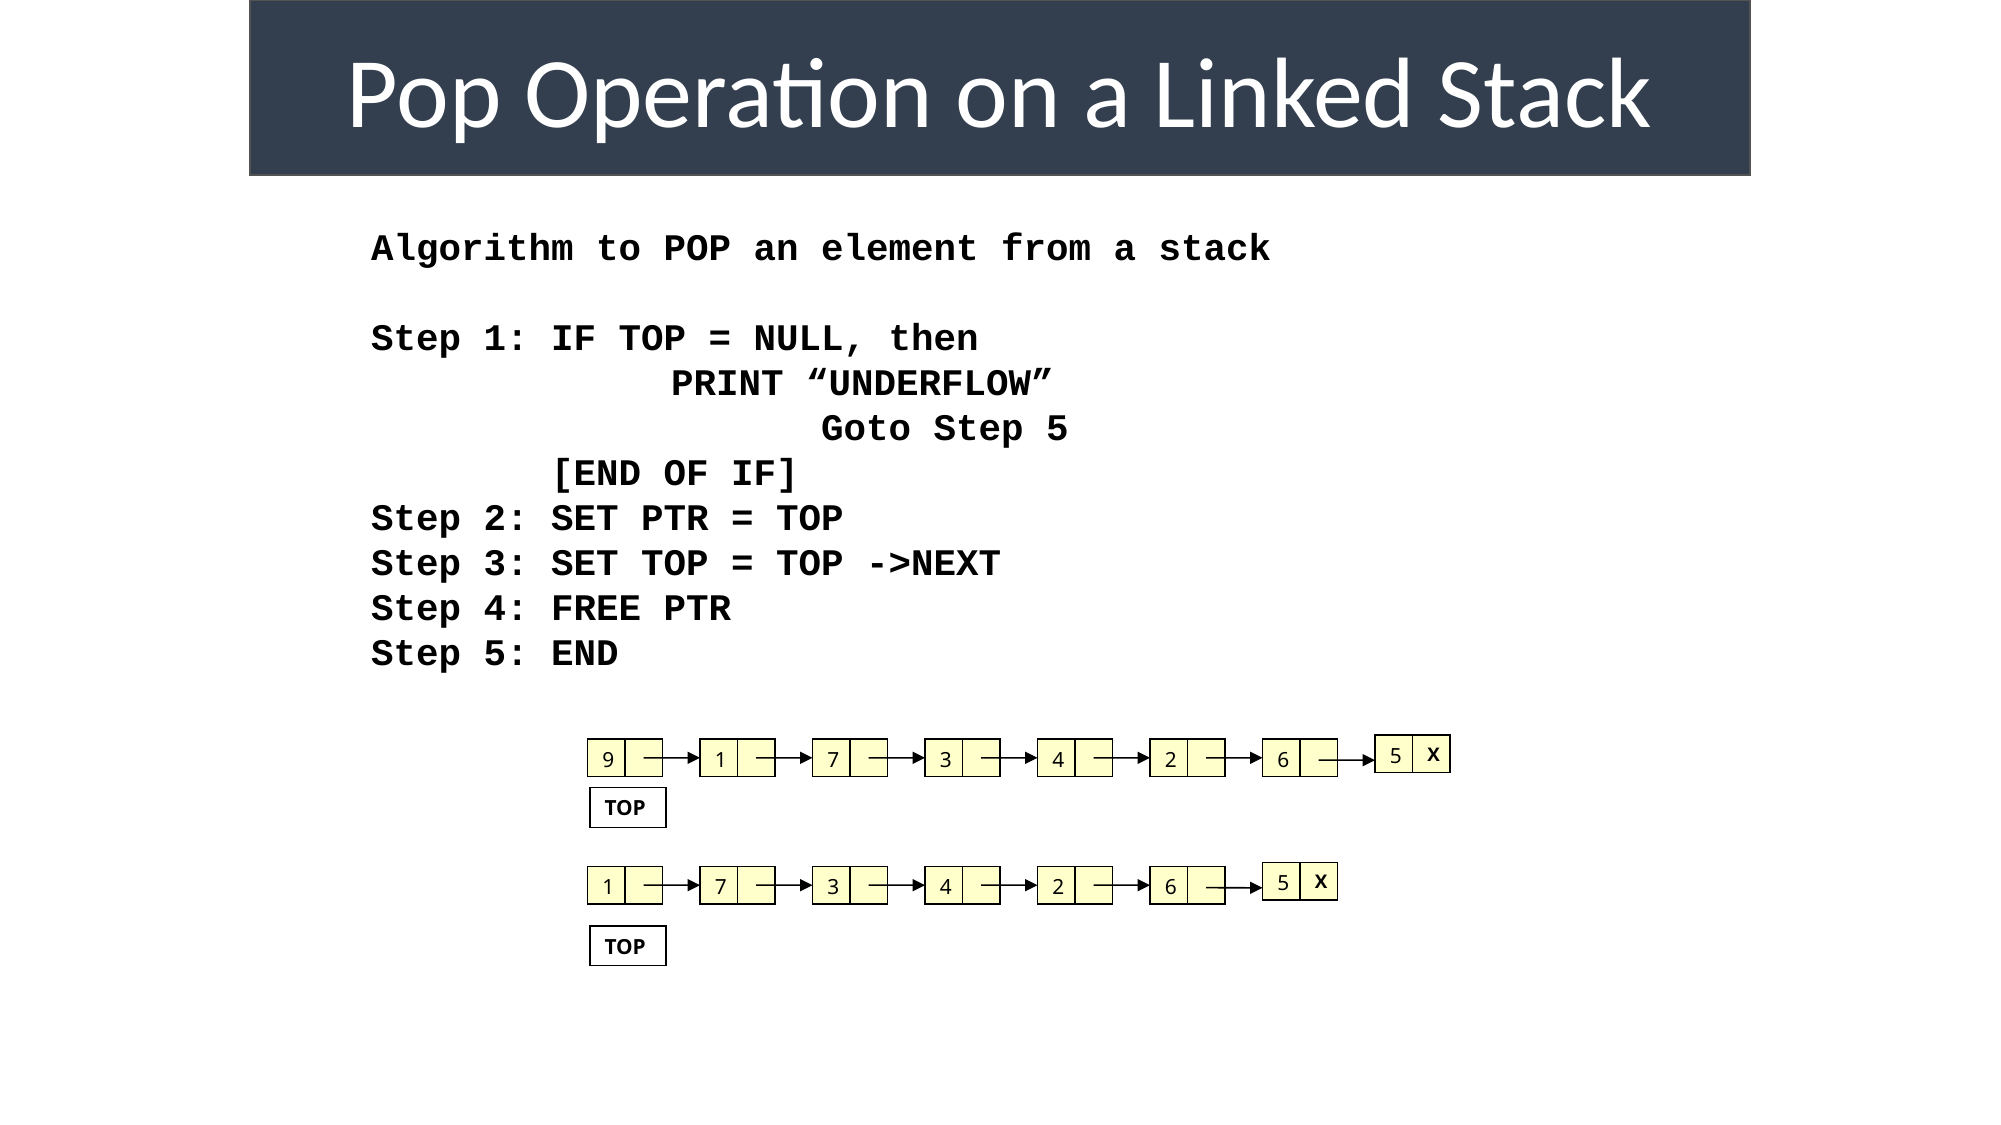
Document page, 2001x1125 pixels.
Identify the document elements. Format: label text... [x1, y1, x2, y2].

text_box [587, 734, 1450, 829]
text_box Pop Operation on a Linked Stack [249, 0, 1751, 176]
text_box Algorithm to POP an element from a stack Step 1: IF TOP = NULL, then PRINT “UNDERFLOW” Goto Step 5 [END OF IF] Step 2: SET PTR = TOP Step 3: SET TOP = TOP ->NEXT Step 4: FREE PTR Step 5: END [356, 215, 1719, 681]
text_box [587, 862, 1338, 967]
